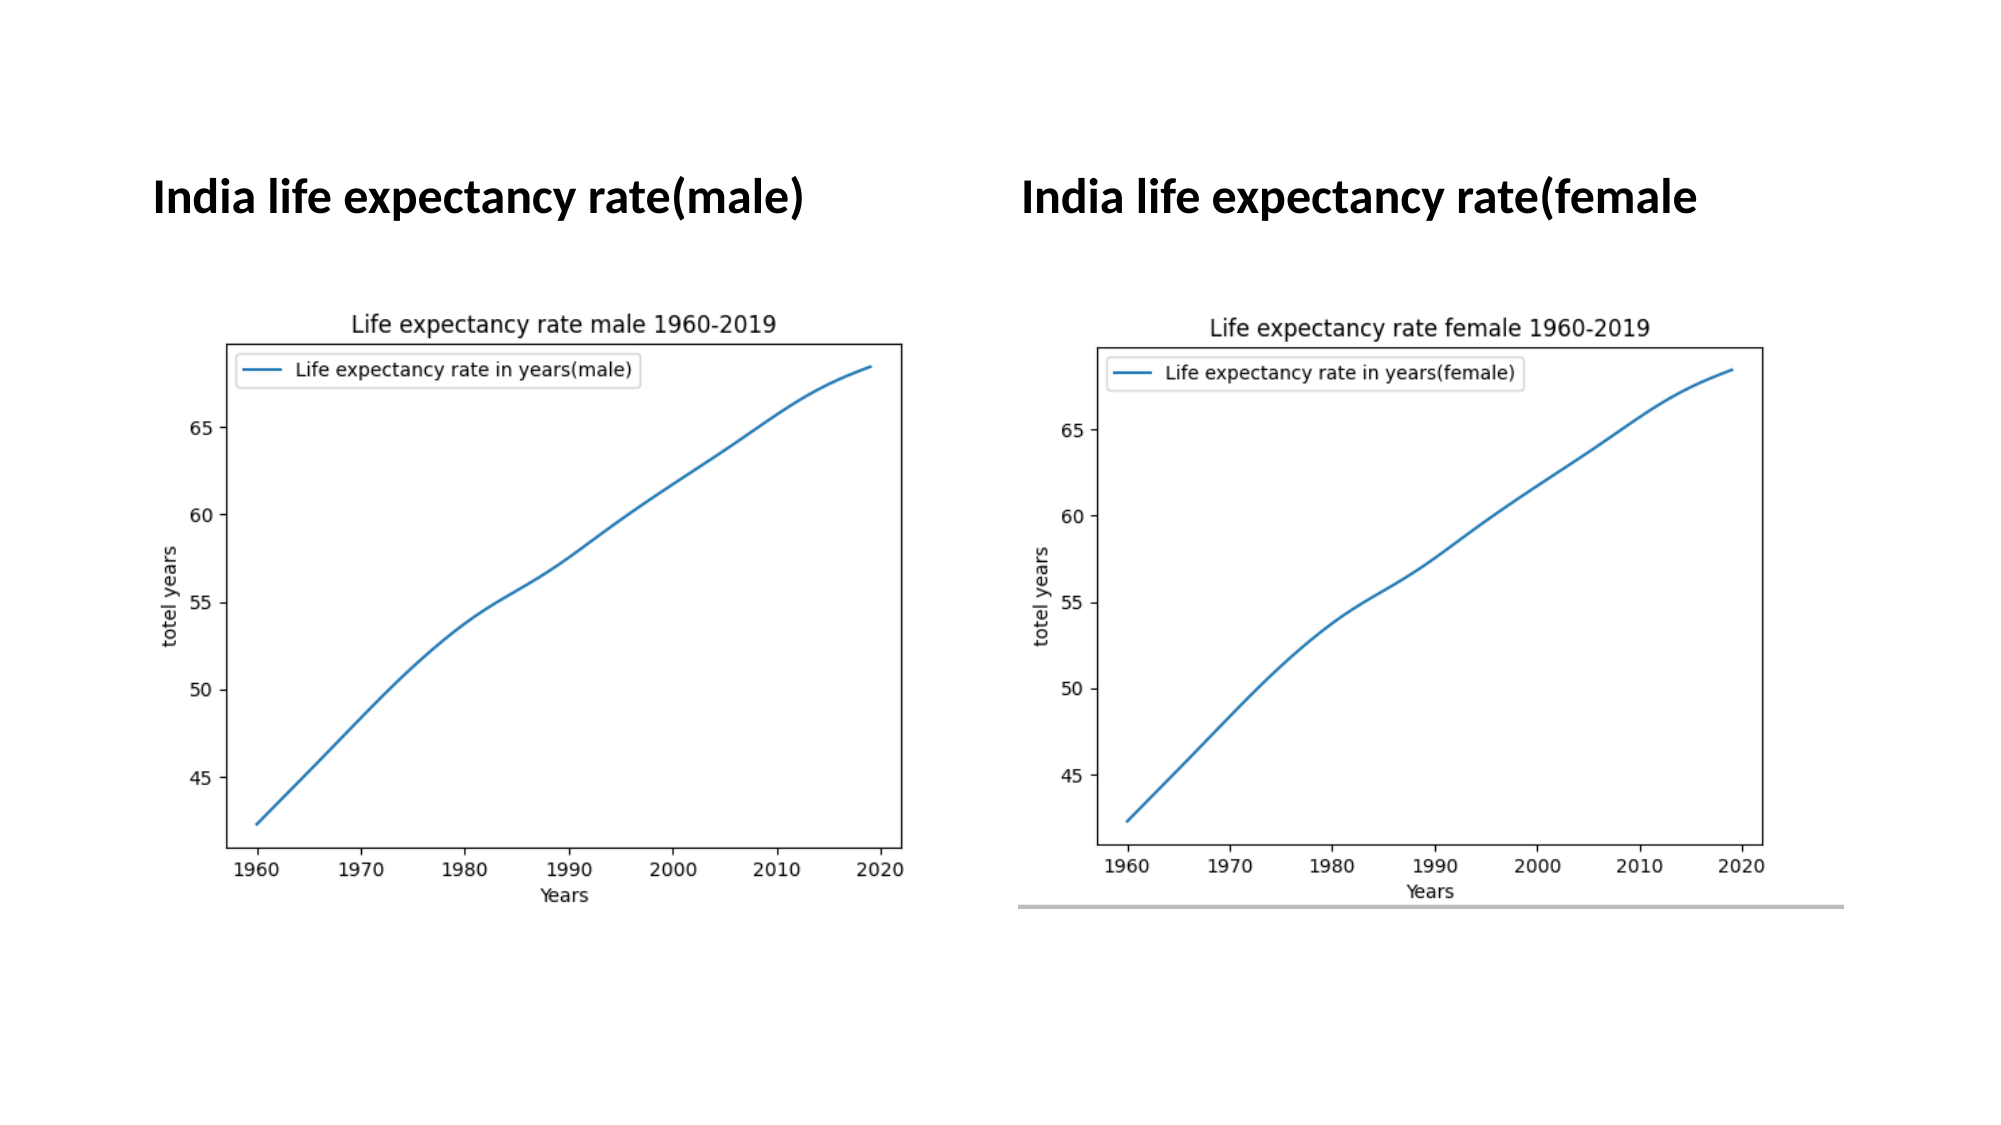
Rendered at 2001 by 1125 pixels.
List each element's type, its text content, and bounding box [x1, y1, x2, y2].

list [146, 303, 975, 909]
list India life expectancy rate(male) [137, 97, 984, 233]
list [1018, 303, 1844, 909]
list India life expectancy rate(female [1006, 97, 1857, 233]
